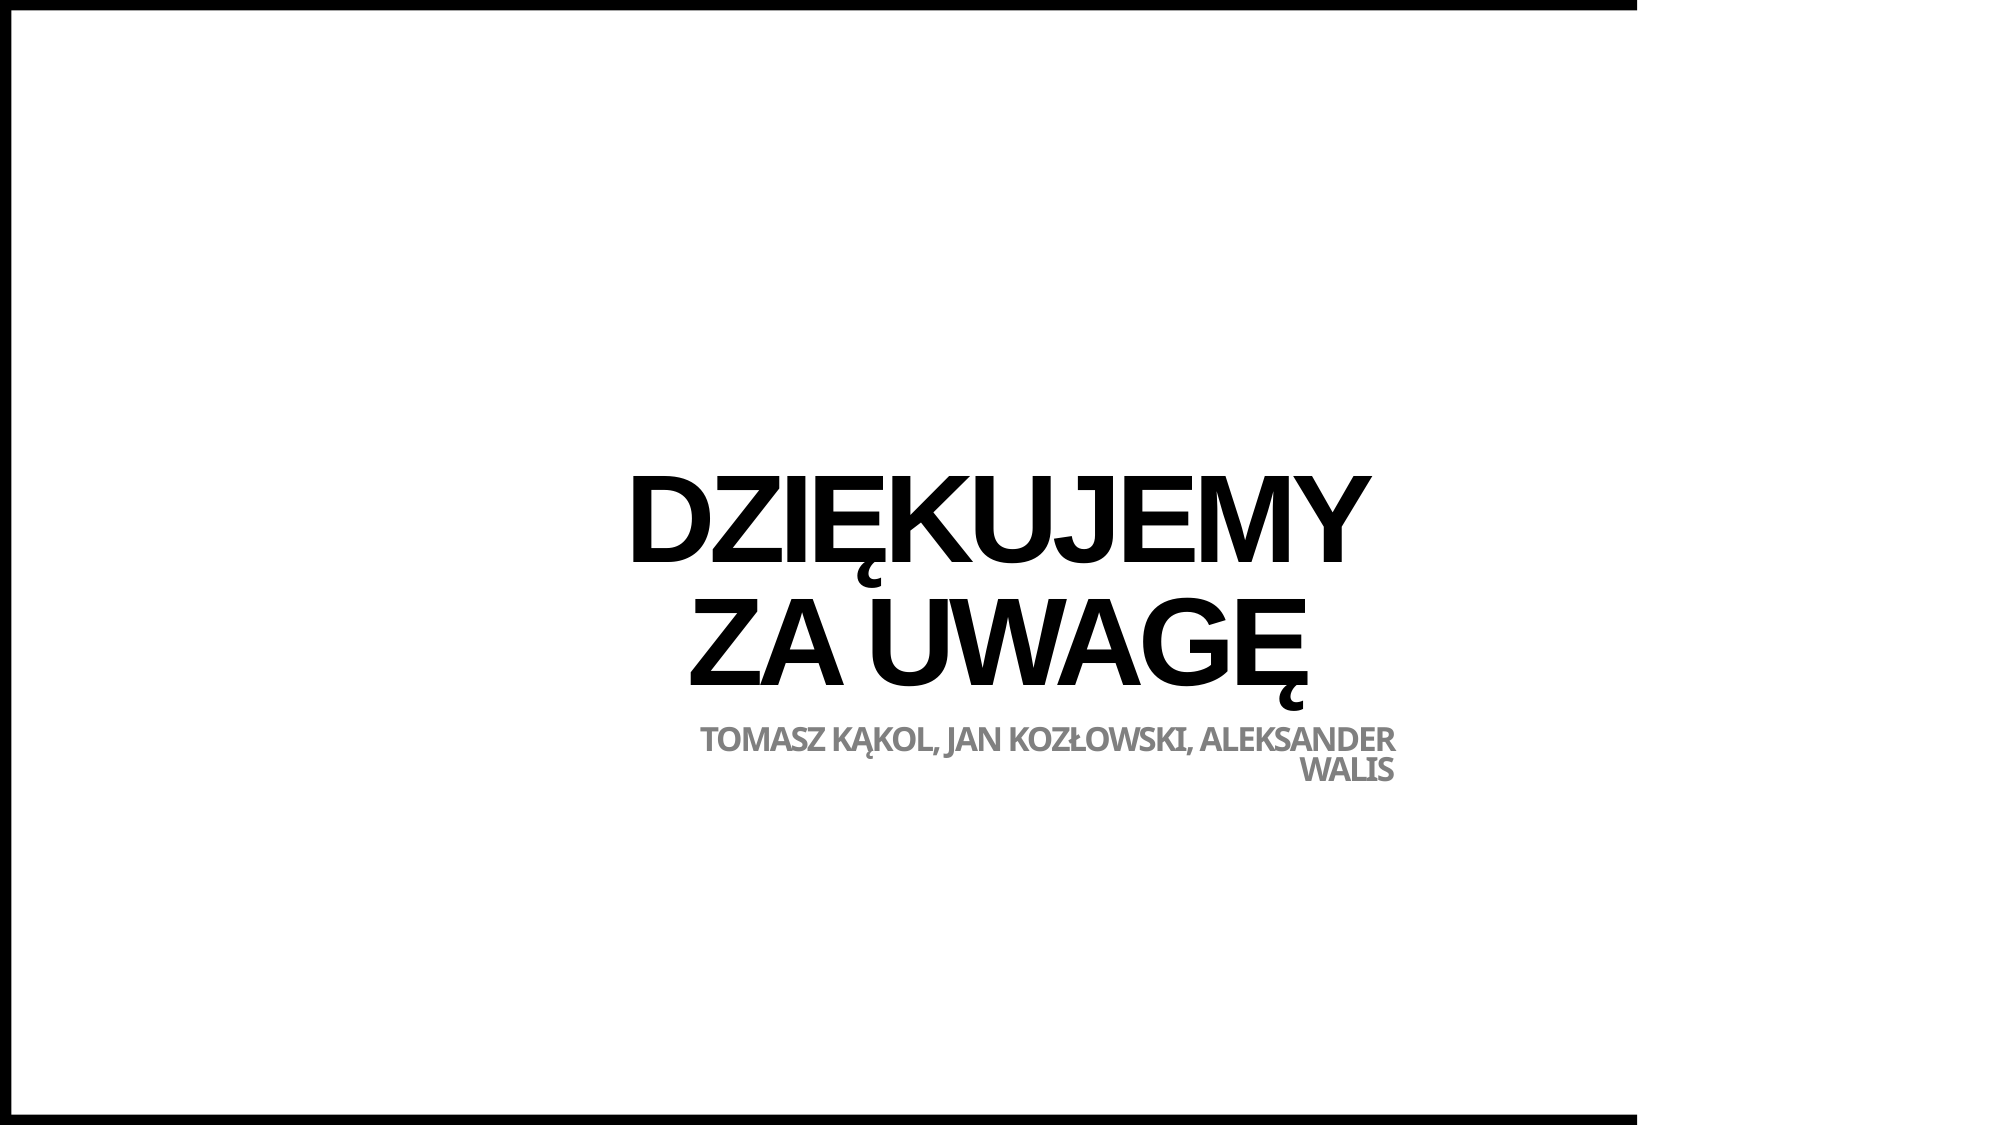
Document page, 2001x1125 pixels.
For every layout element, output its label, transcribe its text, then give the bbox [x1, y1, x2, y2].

title DZIĘKUJEMY [442, 375, 1558, 498]
text_box TOMASZ KĄKOL, JAN KOZŁOWSKI, ALEKSANDER WALIS [604, 773, 1396, 788]
text_box ZA UWAGĘ [442, 498, 1558, 773]
